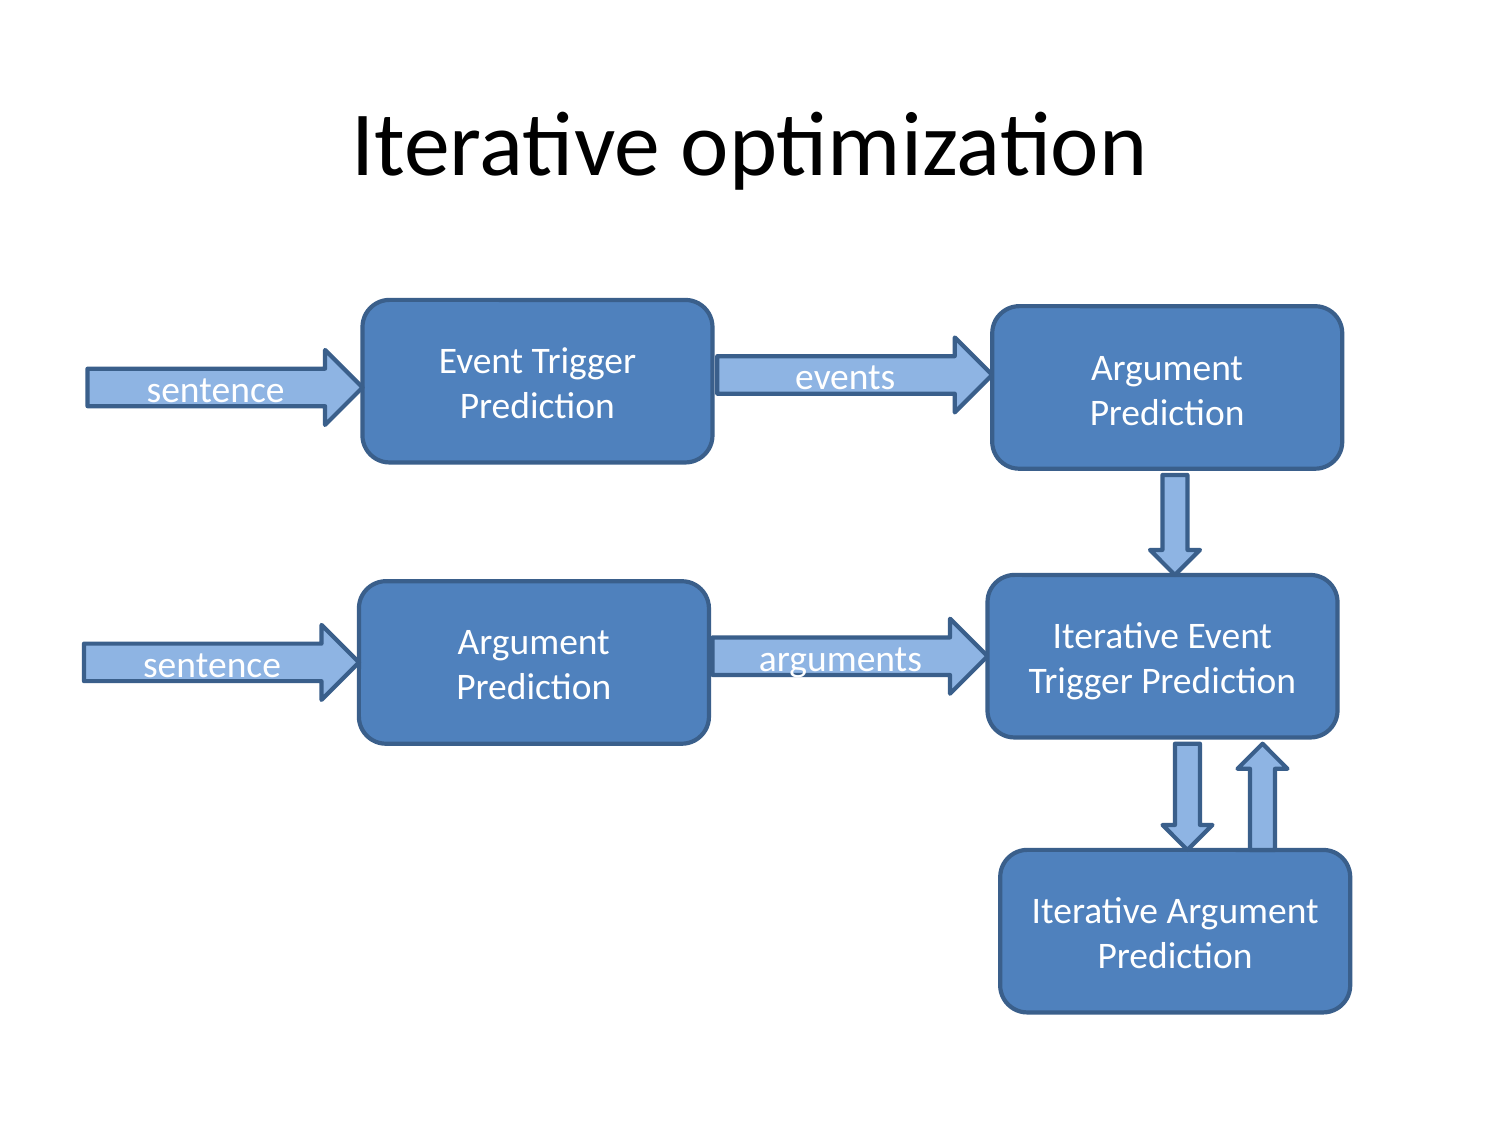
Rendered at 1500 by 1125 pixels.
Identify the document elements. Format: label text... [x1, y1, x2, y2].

text_box sentence [81, 622, 362, 702]
text_box Event Trigger Prediction [360, 297, 715, 465]
text_box events [715, 335, 990, 415]
title Iterative optimization [75, 45, 1425, 233]
text_box Iterative Event Trigger Prediction [985, 572, 1340, 740]
text_box [1235, 741, 1290, 853]
text_box sentence [85, 348, 365, 427]
text_box [1160, 741, 1215, 853]
text_box [1148, 472, 1202, 578]
text_box Argument Prediction [356, 579, 712, 746]
text_box Iterative Argument Prediction [998, 847, 1353, 1015]
text_box arguments [710, 616, 985, 696]
text_box Argument Prediction [990, 304, 1345, 471]
